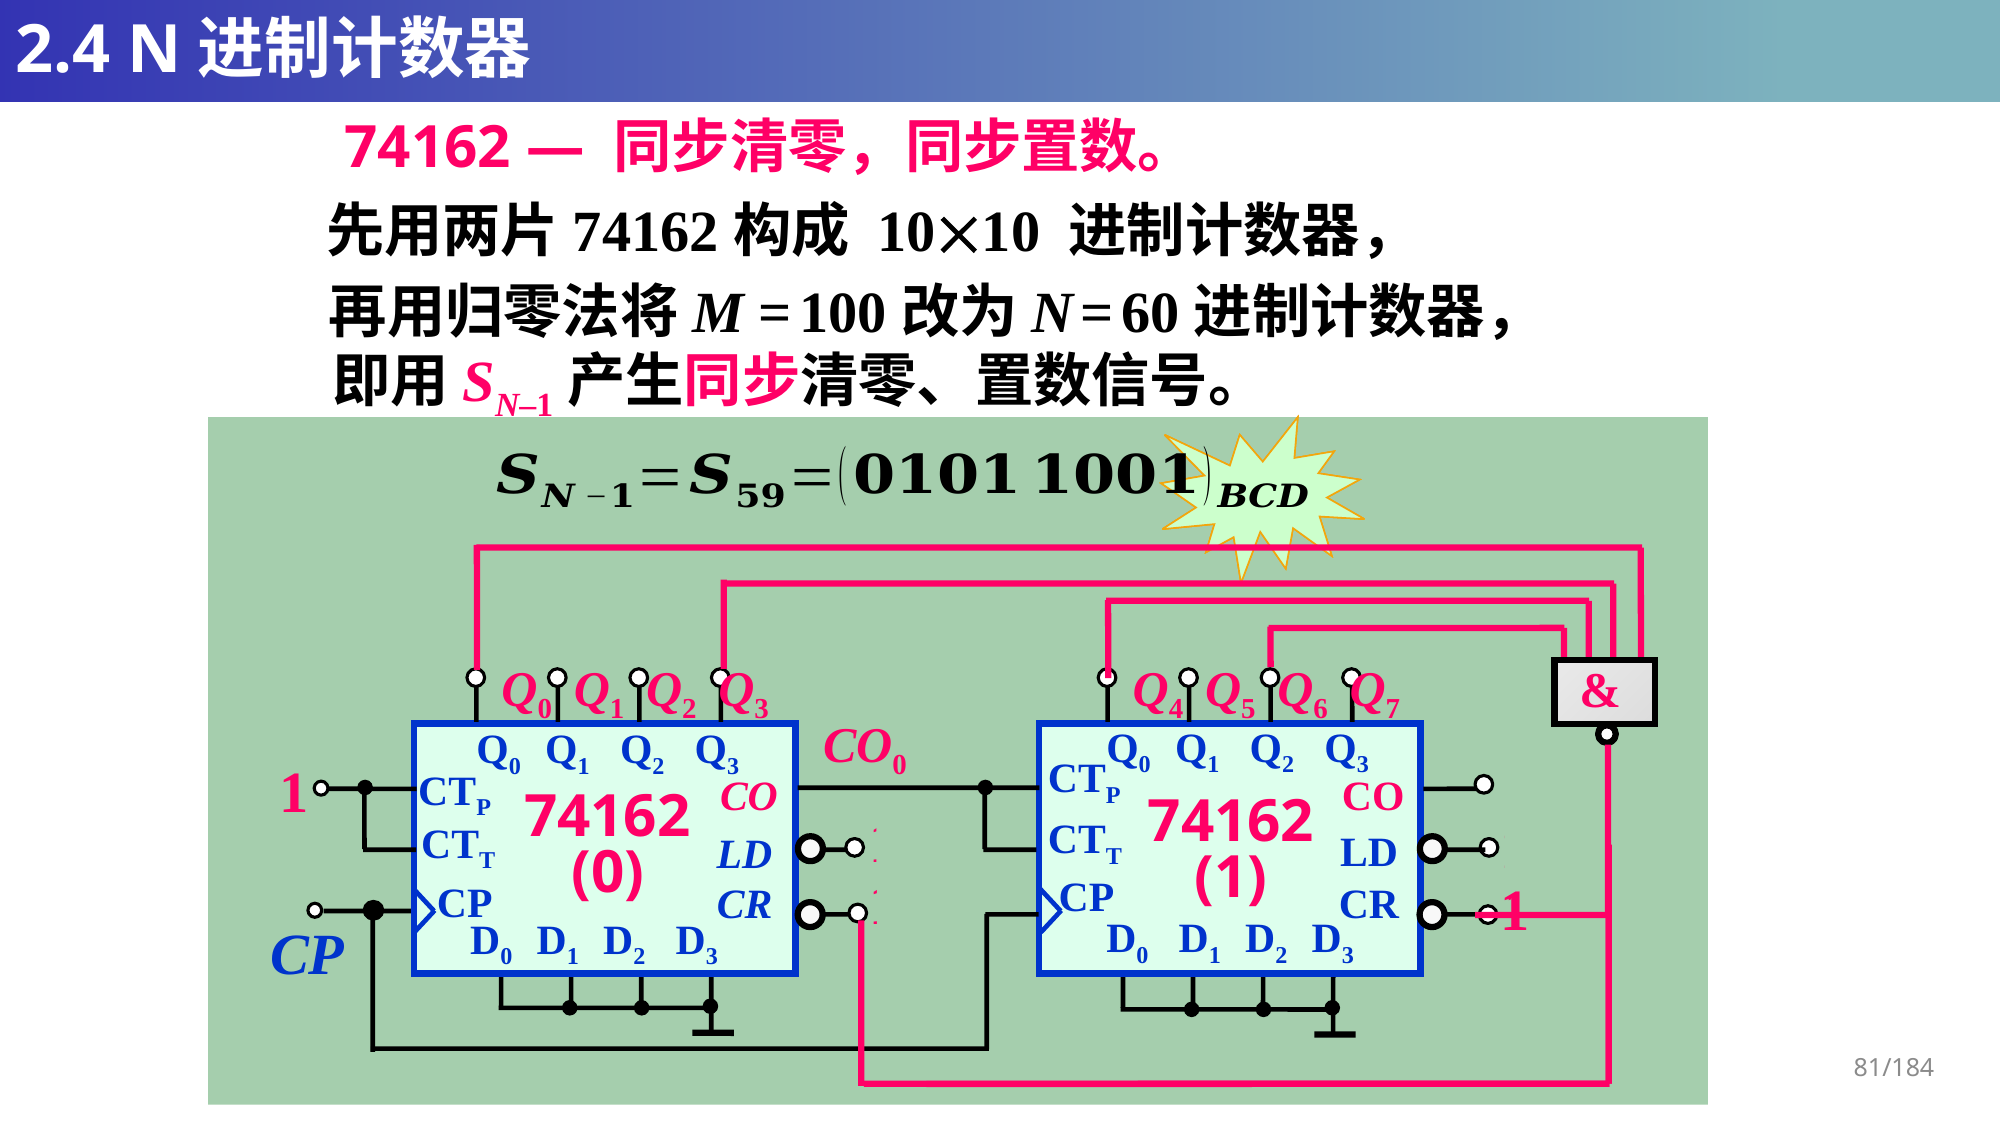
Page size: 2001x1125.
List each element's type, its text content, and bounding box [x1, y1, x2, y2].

text_box 先用两片74162构成 1010 进制计数器， [311, 185, 1511, 271]
text_box 再用归零法将M = 100改为N = 60进制计数器， [314, 267, 1548, 352]
text_box 74162 — 同步清零，同步置数。 [329, 101, 1302, 185]
text_box 即用SN–1产生同步清零、置数信号。 [317, 335, 1408, 431]
title 2.4 N进制计数器 [0, 0, 2000, 102]
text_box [476, 544, 1655, 743]
slide_number 81/184 [1753, 1038, 1950, 1099]
text_box [1161, 480, 1175, 490]
text_box [1162, 431, 1365, 544]
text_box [255, 648, 1592, 1052]
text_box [860, 744, 1610, 1085]
text_box [208, 417, 1708, 1105]
